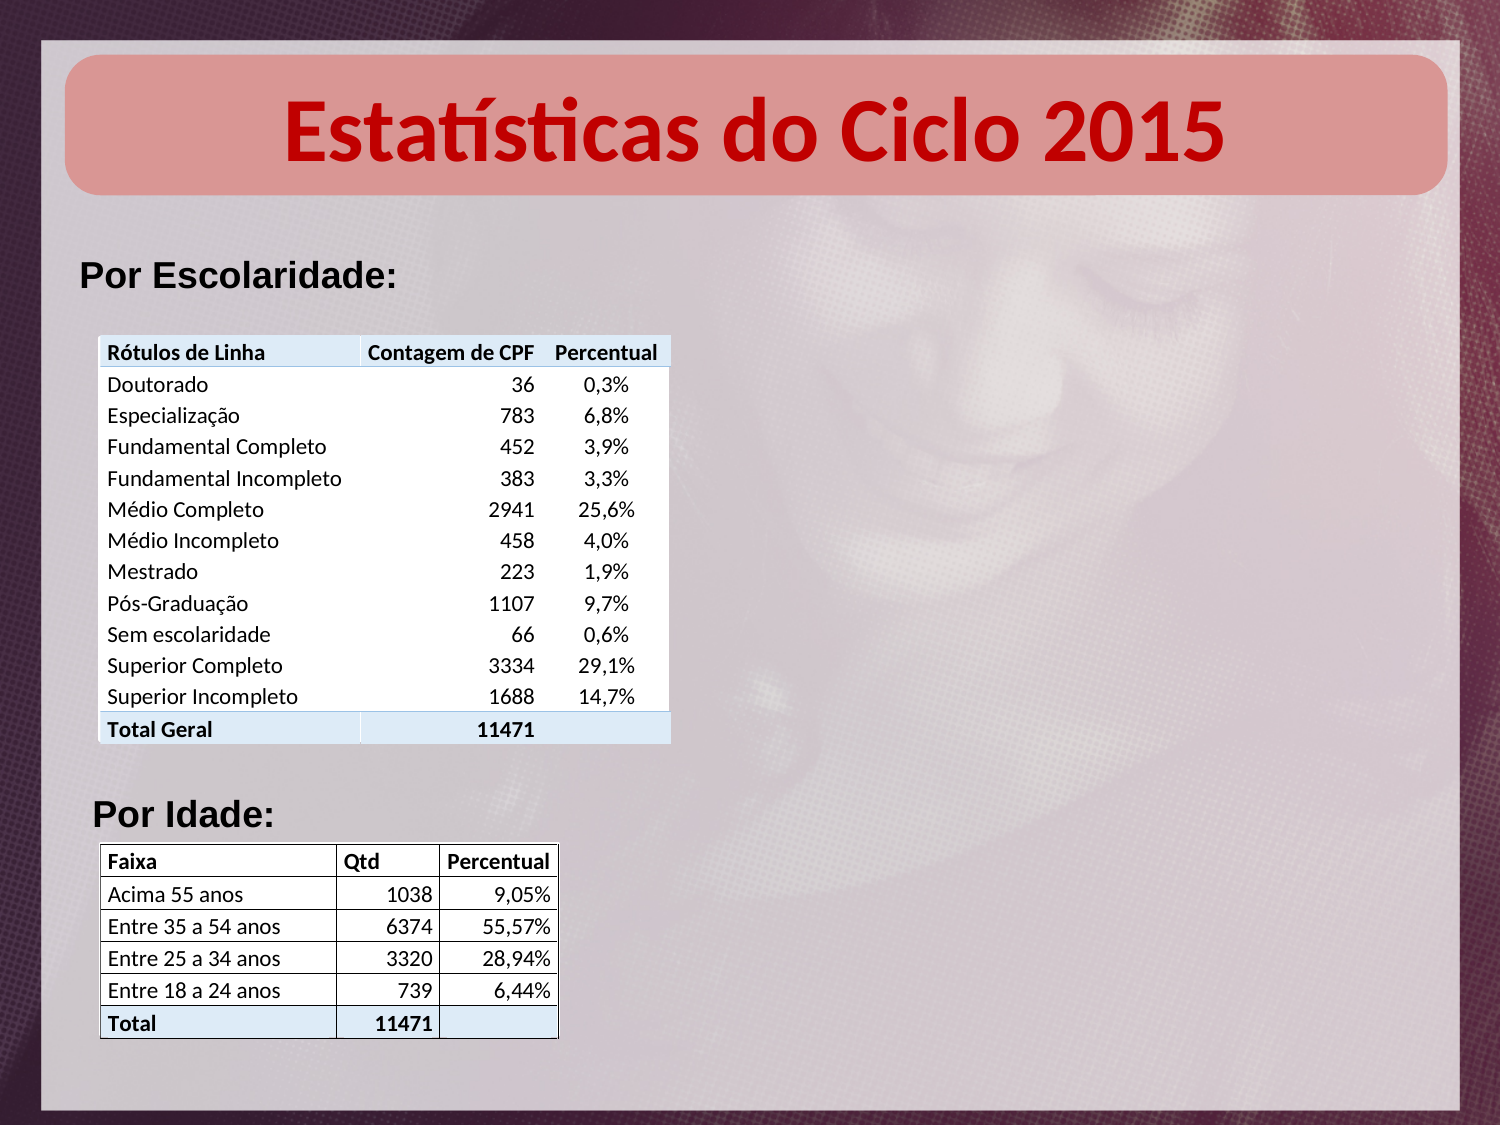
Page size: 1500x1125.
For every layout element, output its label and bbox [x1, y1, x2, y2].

text_box [100, 843, 987, 1086]
picture [0, 0, 1500, 1125]
text_box [100, 334, 987, 791]
